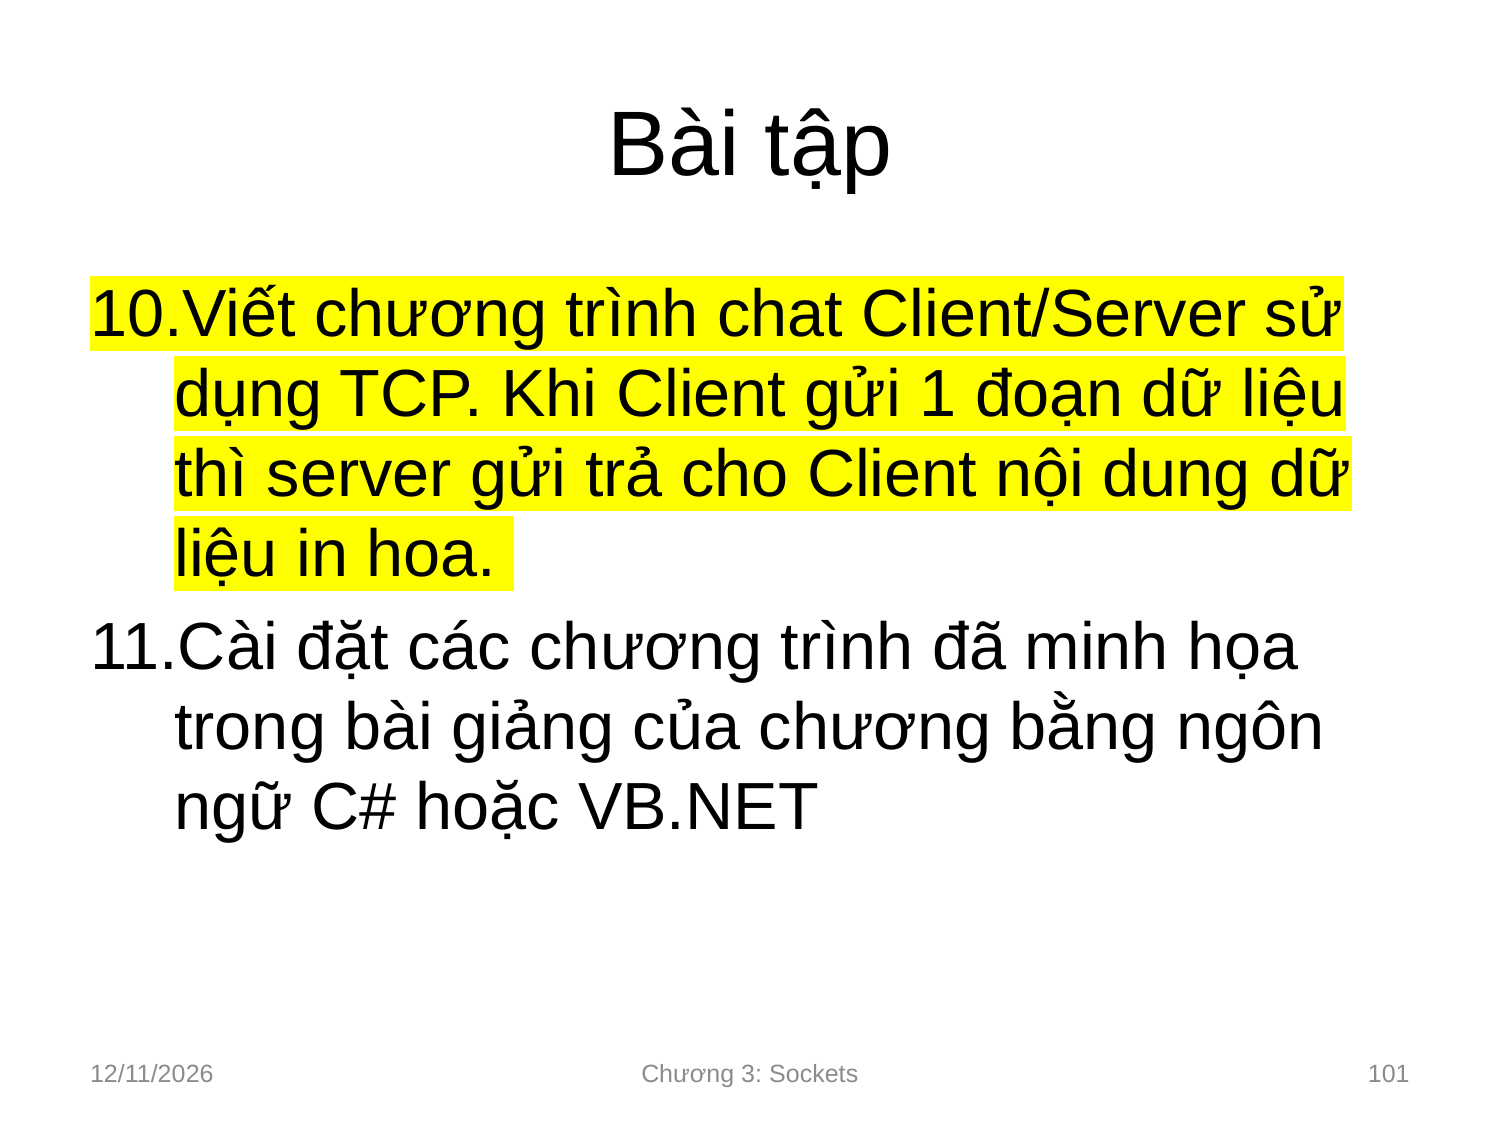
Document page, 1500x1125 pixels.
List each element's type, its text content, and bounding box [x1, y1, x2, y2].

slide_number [75, 1042, 425, 1103]
slide_number 101 [1074, 1042, 1425, 1103]
title Bài tập [75, 45, 1425, 233]
list Viết chương trình chat Client/Server sử dụng TCP. Khi Client gửi 1 đoạn dữ liệu thì server gửi trả cho Client nội dung dữ liệu in hoa. Cài đặt các chương trình đã minh họa trong bài giảng của chương bằng ngôn ngữ C# hoặc VB.NET [75, 262, 1425, 1005]
footer Chương 3: Sockets [512, 1042, 988, 1103]
